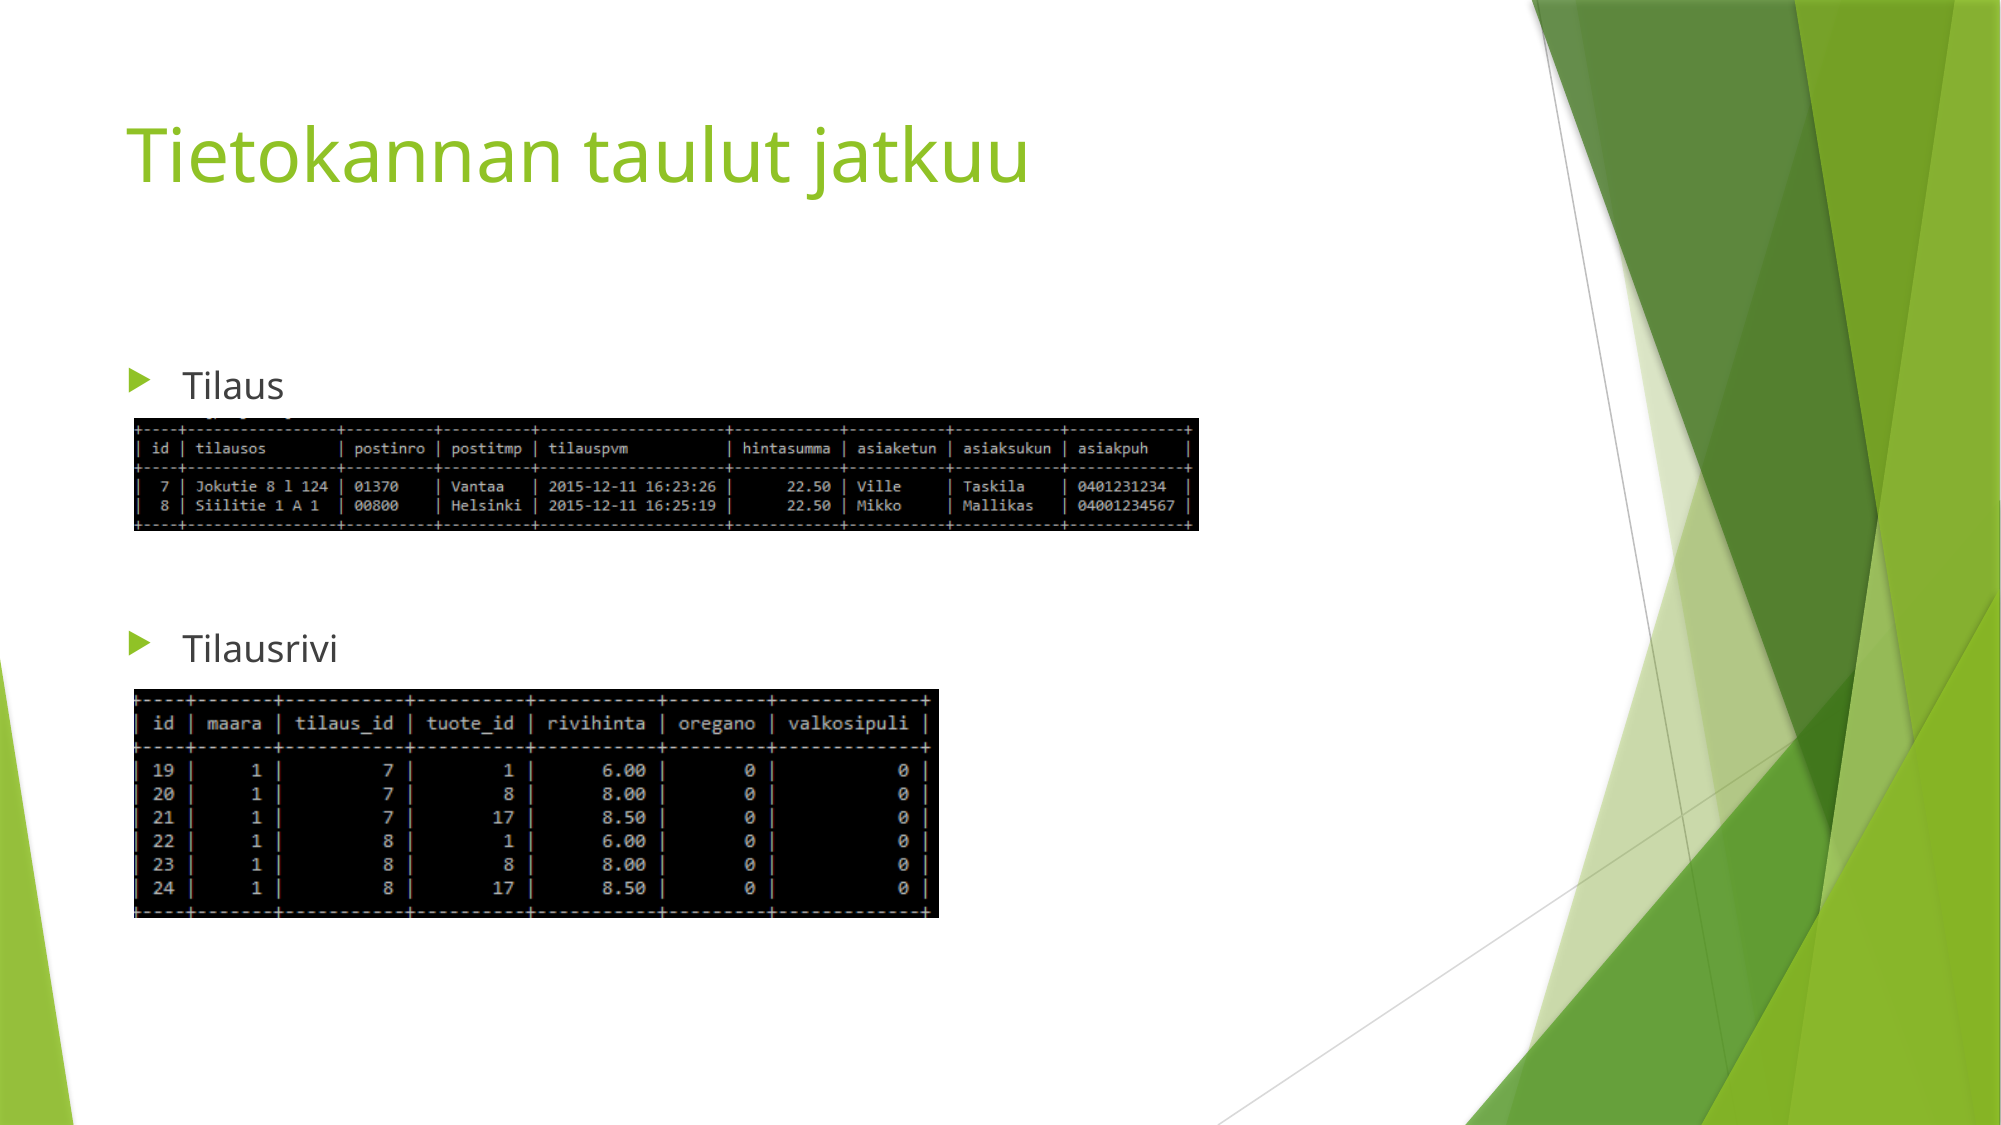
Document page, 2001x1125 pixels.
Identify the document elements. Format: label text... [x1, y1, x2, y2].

title Tietokannan taulut jatkuu [111, 99, 1522, 317]
list Tilaus Tilausrivi [111, 354, 798, 992]
picture [134, 689, 939, 919]
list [134, 418, 1199, 532]
